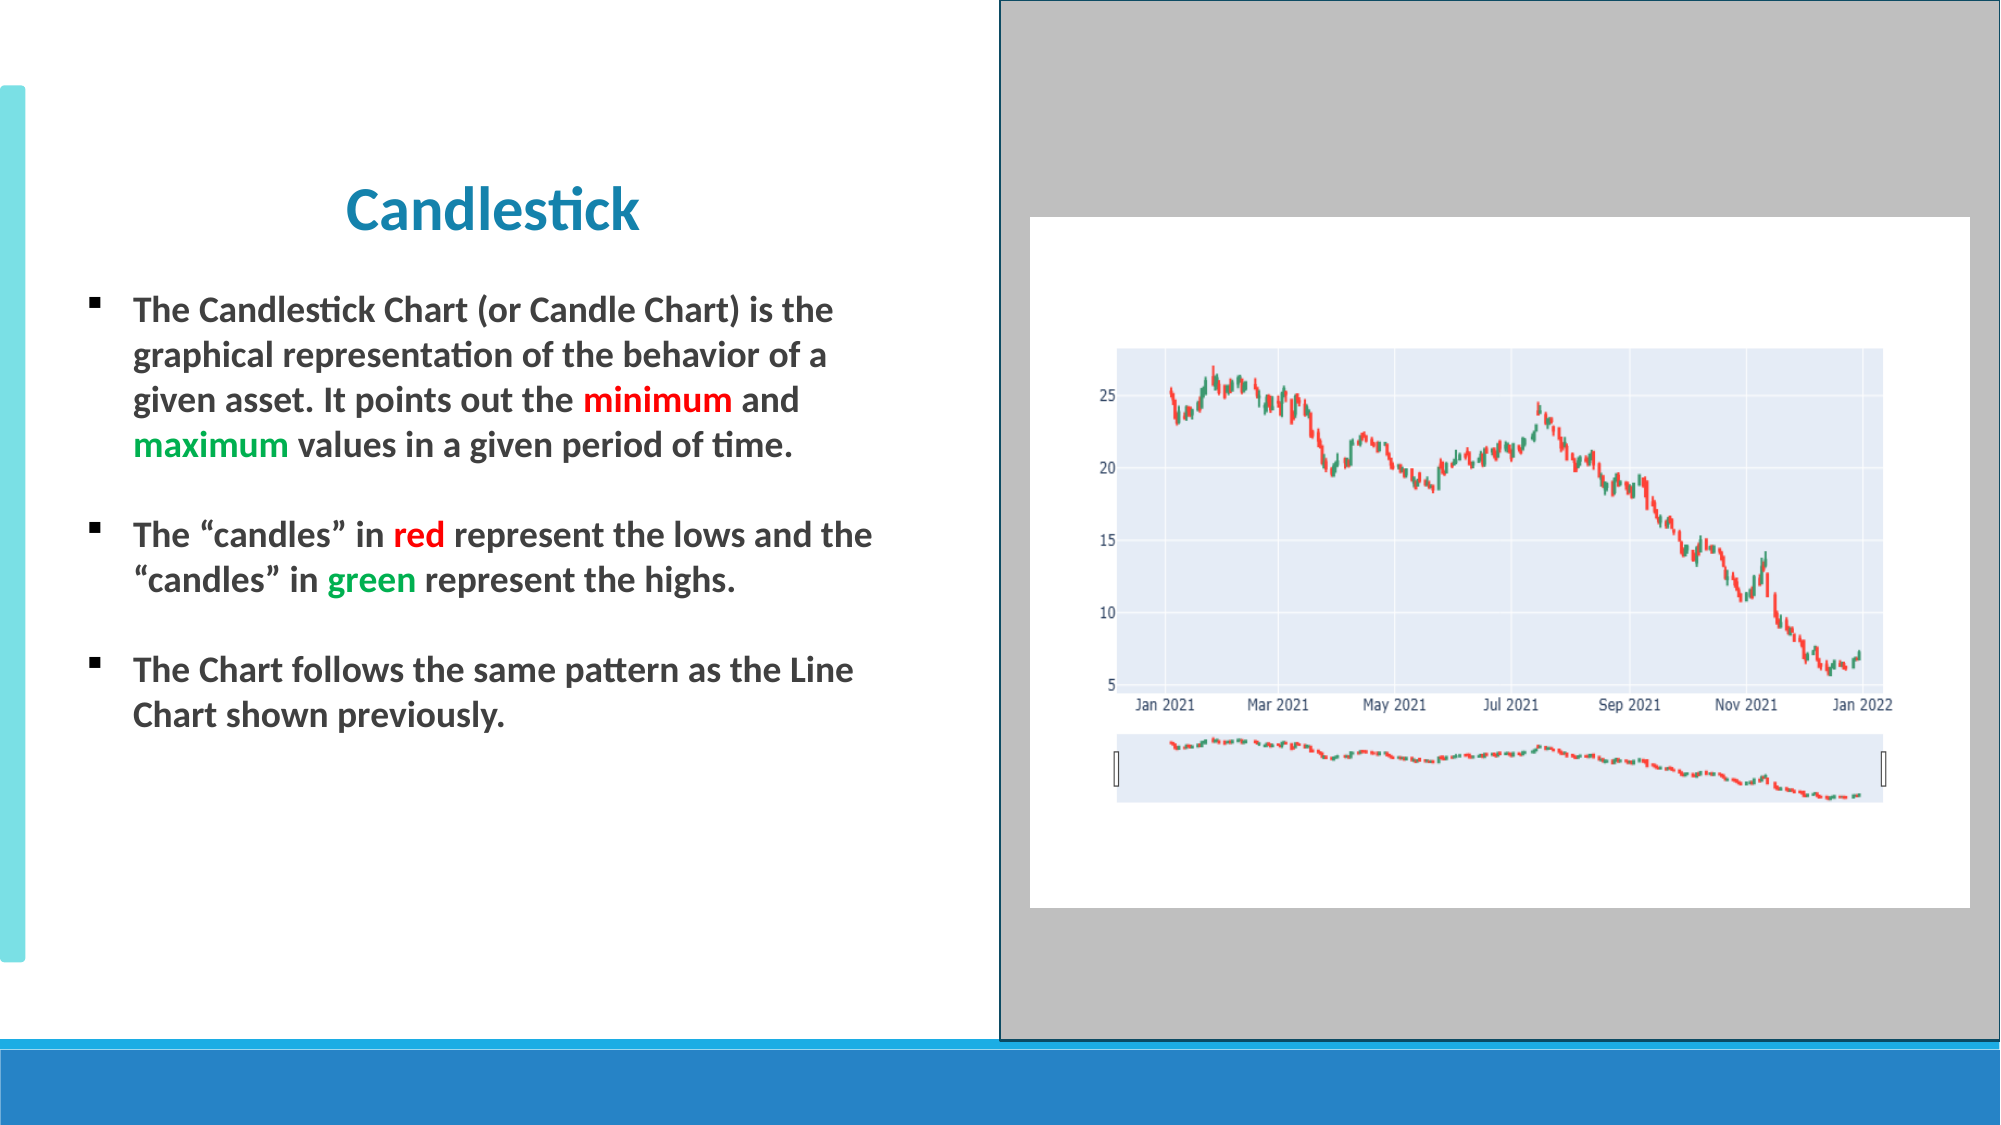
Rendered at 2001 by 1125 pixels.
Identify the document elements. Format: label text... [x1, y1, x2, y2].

text_box [0, 84, 27, 964]
text_box Candlestick [136, 160, 852, 250]
text_box [999, 0, 2000, 1042]
text_box The Candlestick Chart (or Candle Chart) is the graphical representation of the behavior of a given asset. It points out the minimum and maximum values in a given period of time. The “candles” in red represent the lows and the “candles” in green represent the highs. The Chart follows the same pattern as the Line Chart shown previously. [71, 277, 917, 788]
picture [1030, 216, 1970, 908]
